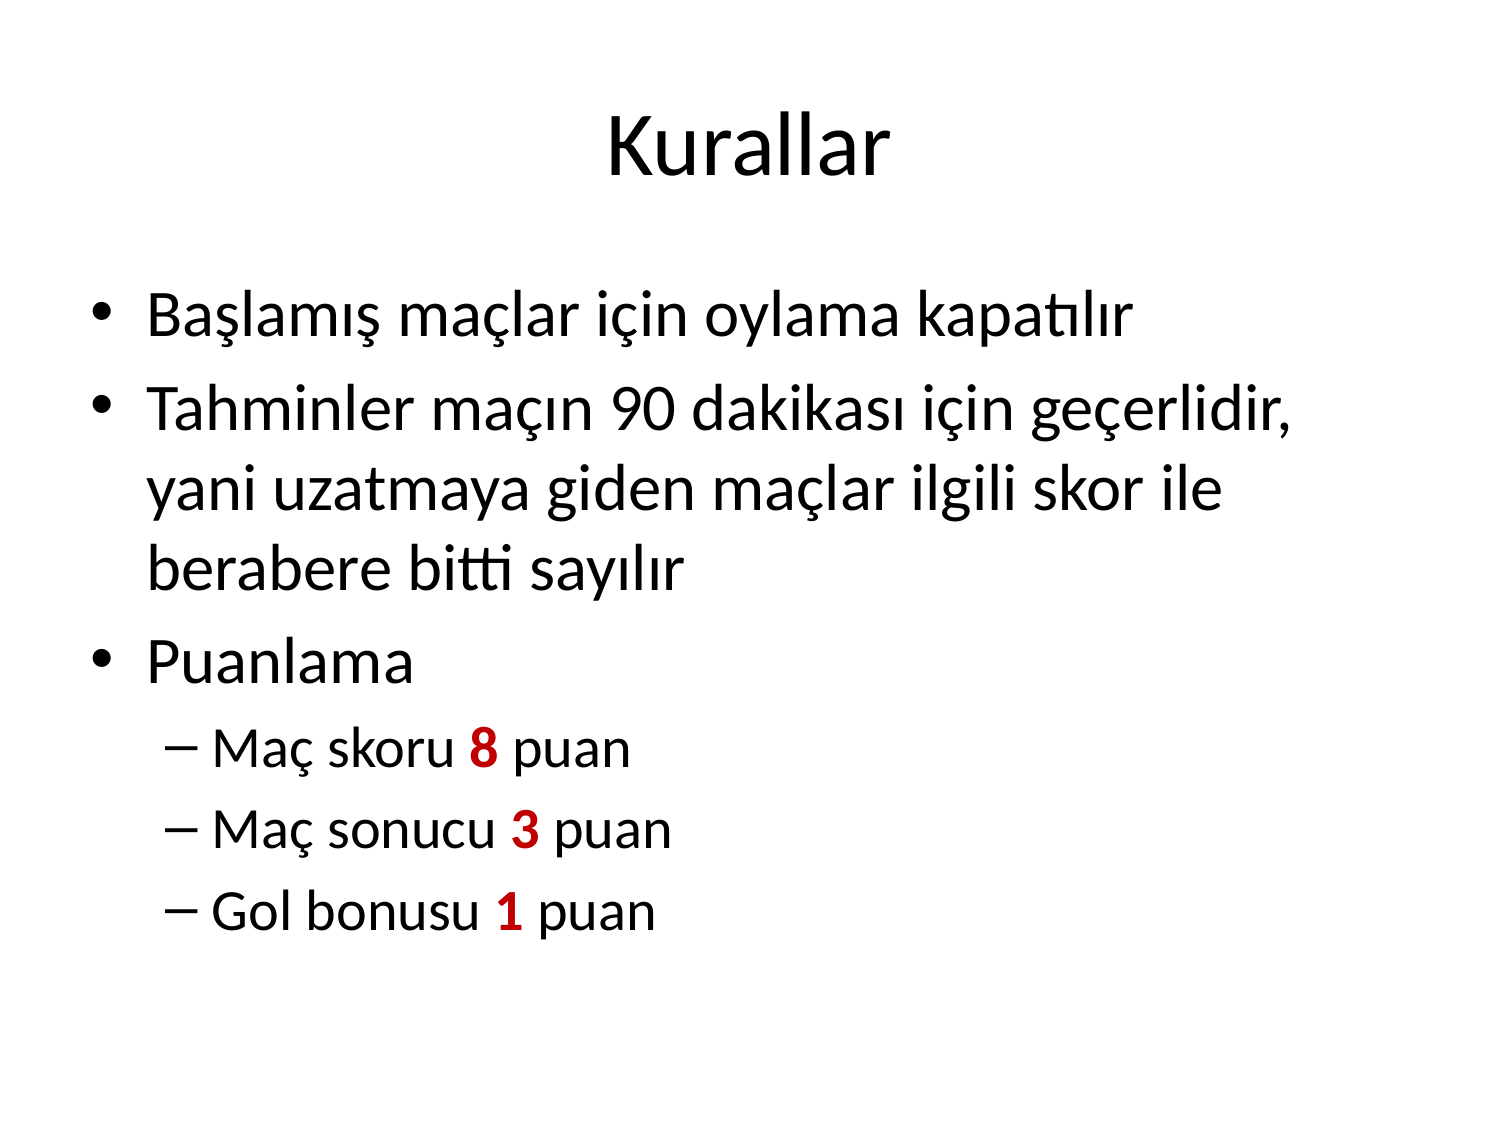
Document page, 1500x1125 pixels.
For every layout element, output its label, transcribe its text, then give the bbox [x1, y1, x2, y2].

list Başlamış maçlar için oylama kapatılır Tahminler maçın 90 dakikası için geçerlidir, yani uzatmaya giden maçlar ilgili skor ile berabere bitti sayılır Puanlama Maç skoru 8 puan Maç sonucu 3 puan Gol bonusu 1 puan [75, 262, 1425, 1005]
title Kurallar [75, 45, 1425, 233]
